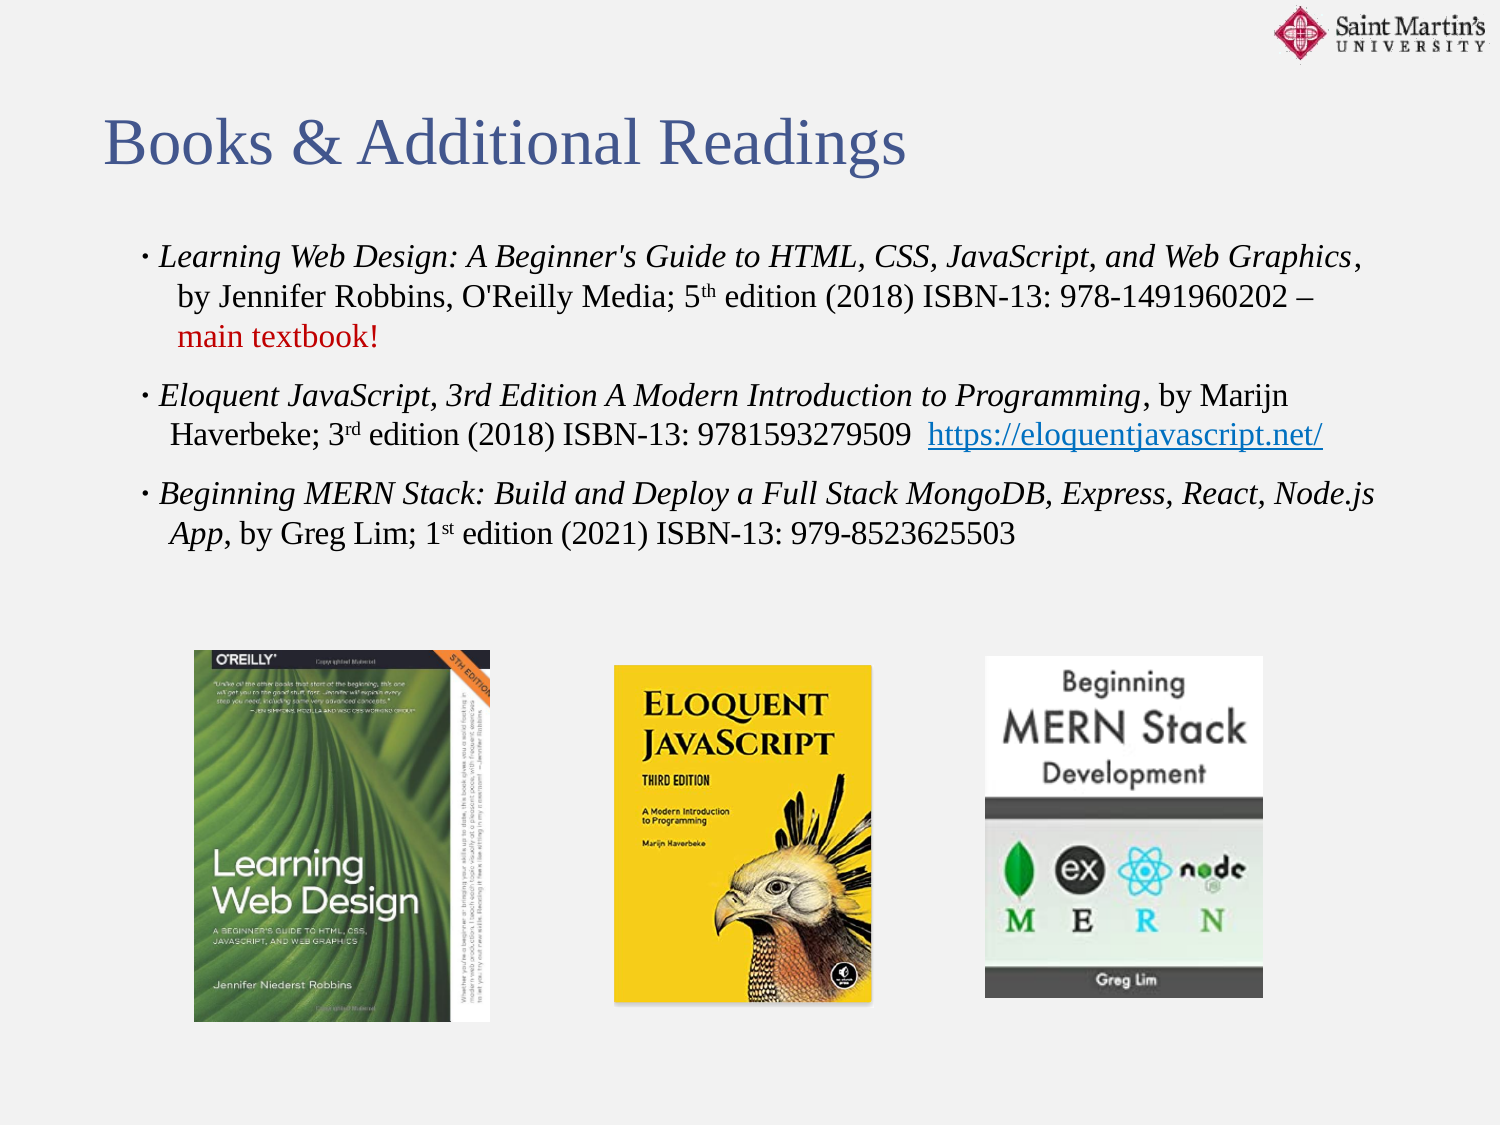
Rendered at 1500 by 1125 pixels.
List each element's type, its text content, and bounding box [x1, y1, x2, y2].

text_box · Learning Web Design: A Beginner's Guide to HTML, CSS, JavaScript, and Web Graphics, by Jennifer Robbins, O'Reilly Media; 5th edition (2018) ISBN-13: 978-1491960202 – main textbook! · Eloquent JavaScript, 3rd Edition A Modern Introduction to Programming, by Marijn Haverbeke; 3rd edition (2018) ISBN-13: 9781593279509 https://eloquentjavascript.net/ · Beginning MERN Stack: Build and Deploy a Full Stack MongoDB, Express, React, Node.js App, by Greg Lim; 1st edition (2021) ISBN-13: 979-8523625503 [124, 226, 1400, 559]
picture [194, 650, 491, 1022]
picture [1264, 0, 1500, 65]
picture [985, 656, 1263, 998]
text_box Books & Additional Readings [12, 49, 1000, 225]
picture [614, 664, 874, 1008]
